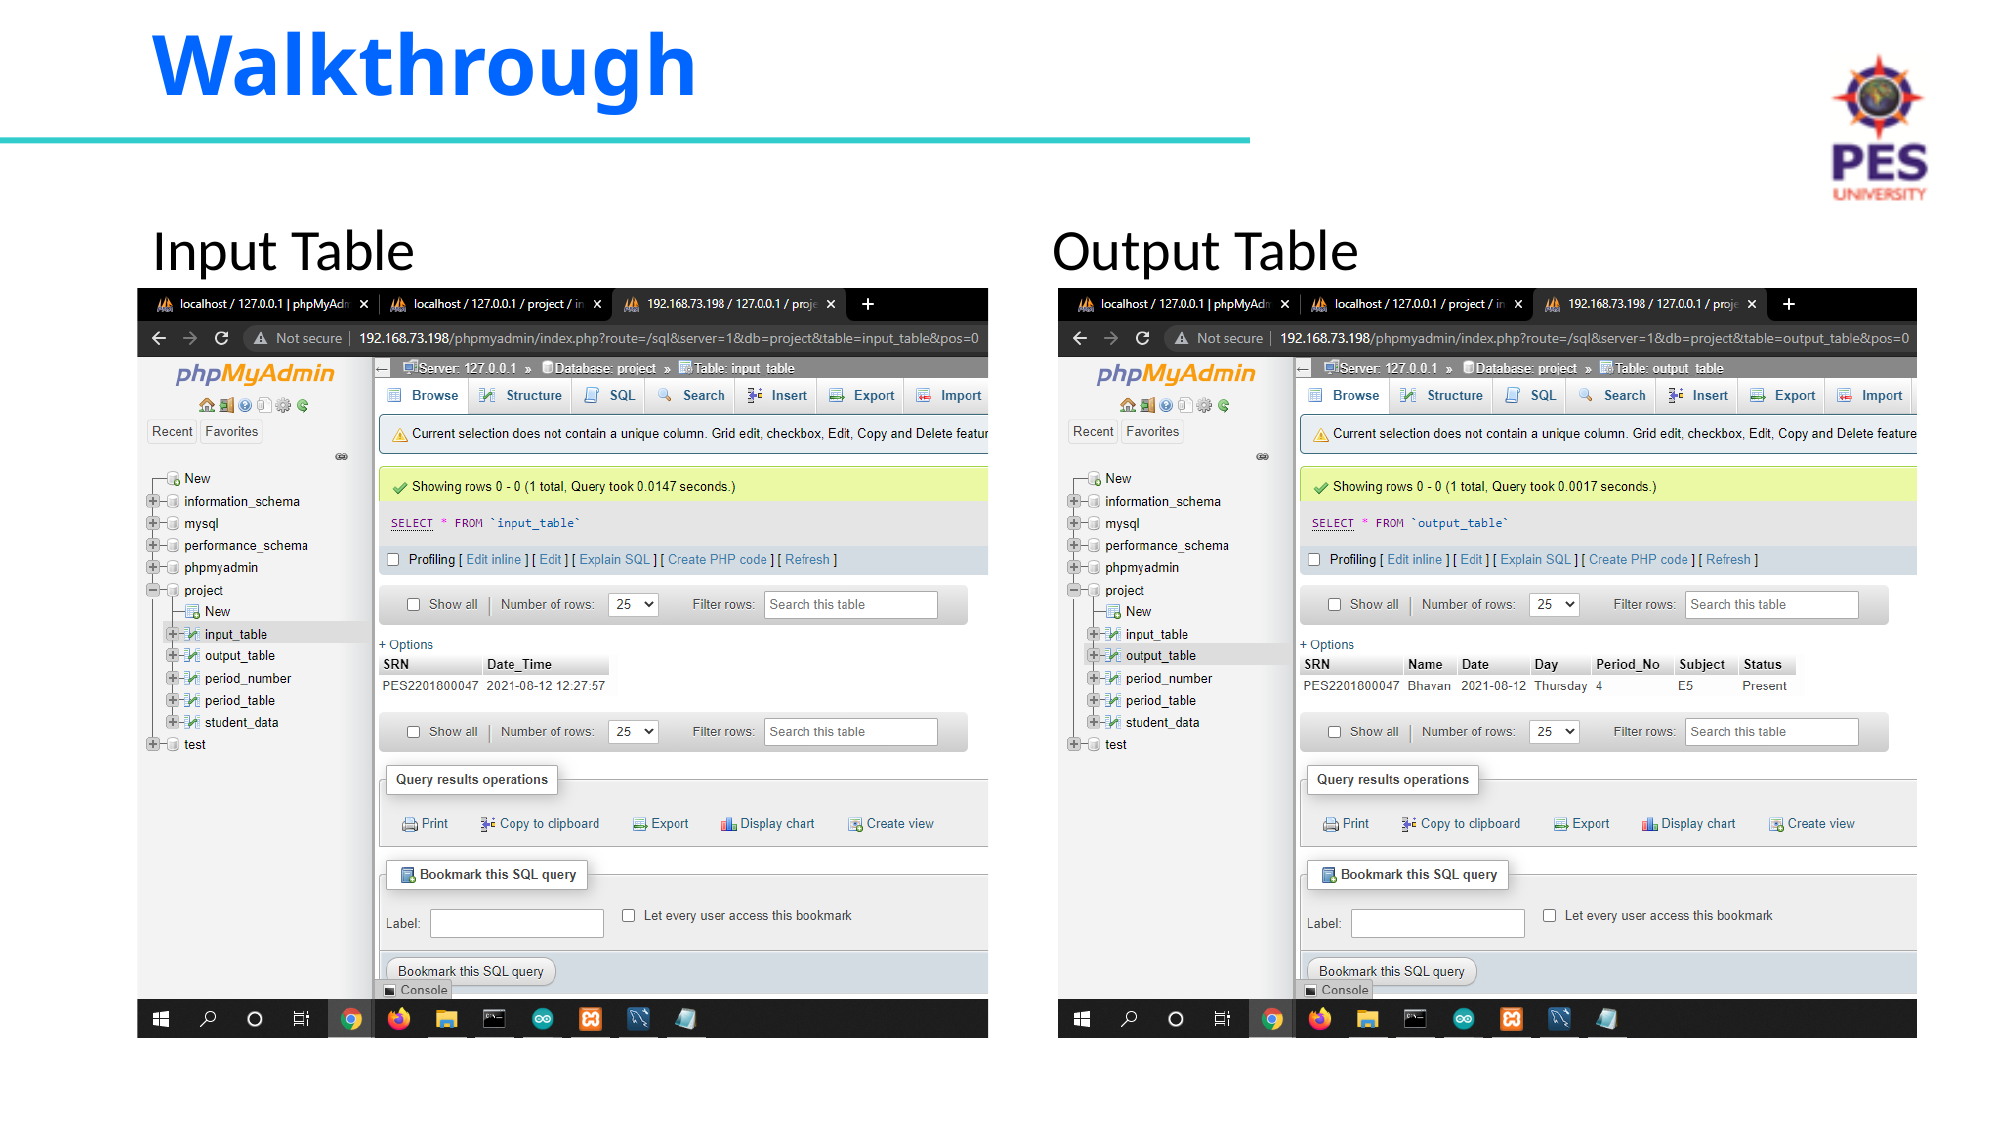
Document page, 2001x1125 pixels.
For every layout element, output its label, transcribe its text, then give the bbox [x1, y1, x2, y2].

picture [1827, 49, 1938, 213]
list Input Table Output Table [137, 212, 1863, 1014]
picture [1058, 287, 1917, 1038]
title Walkthrough [137, 0, 1863, 138]
picture [137, 287, 989, 1038]
